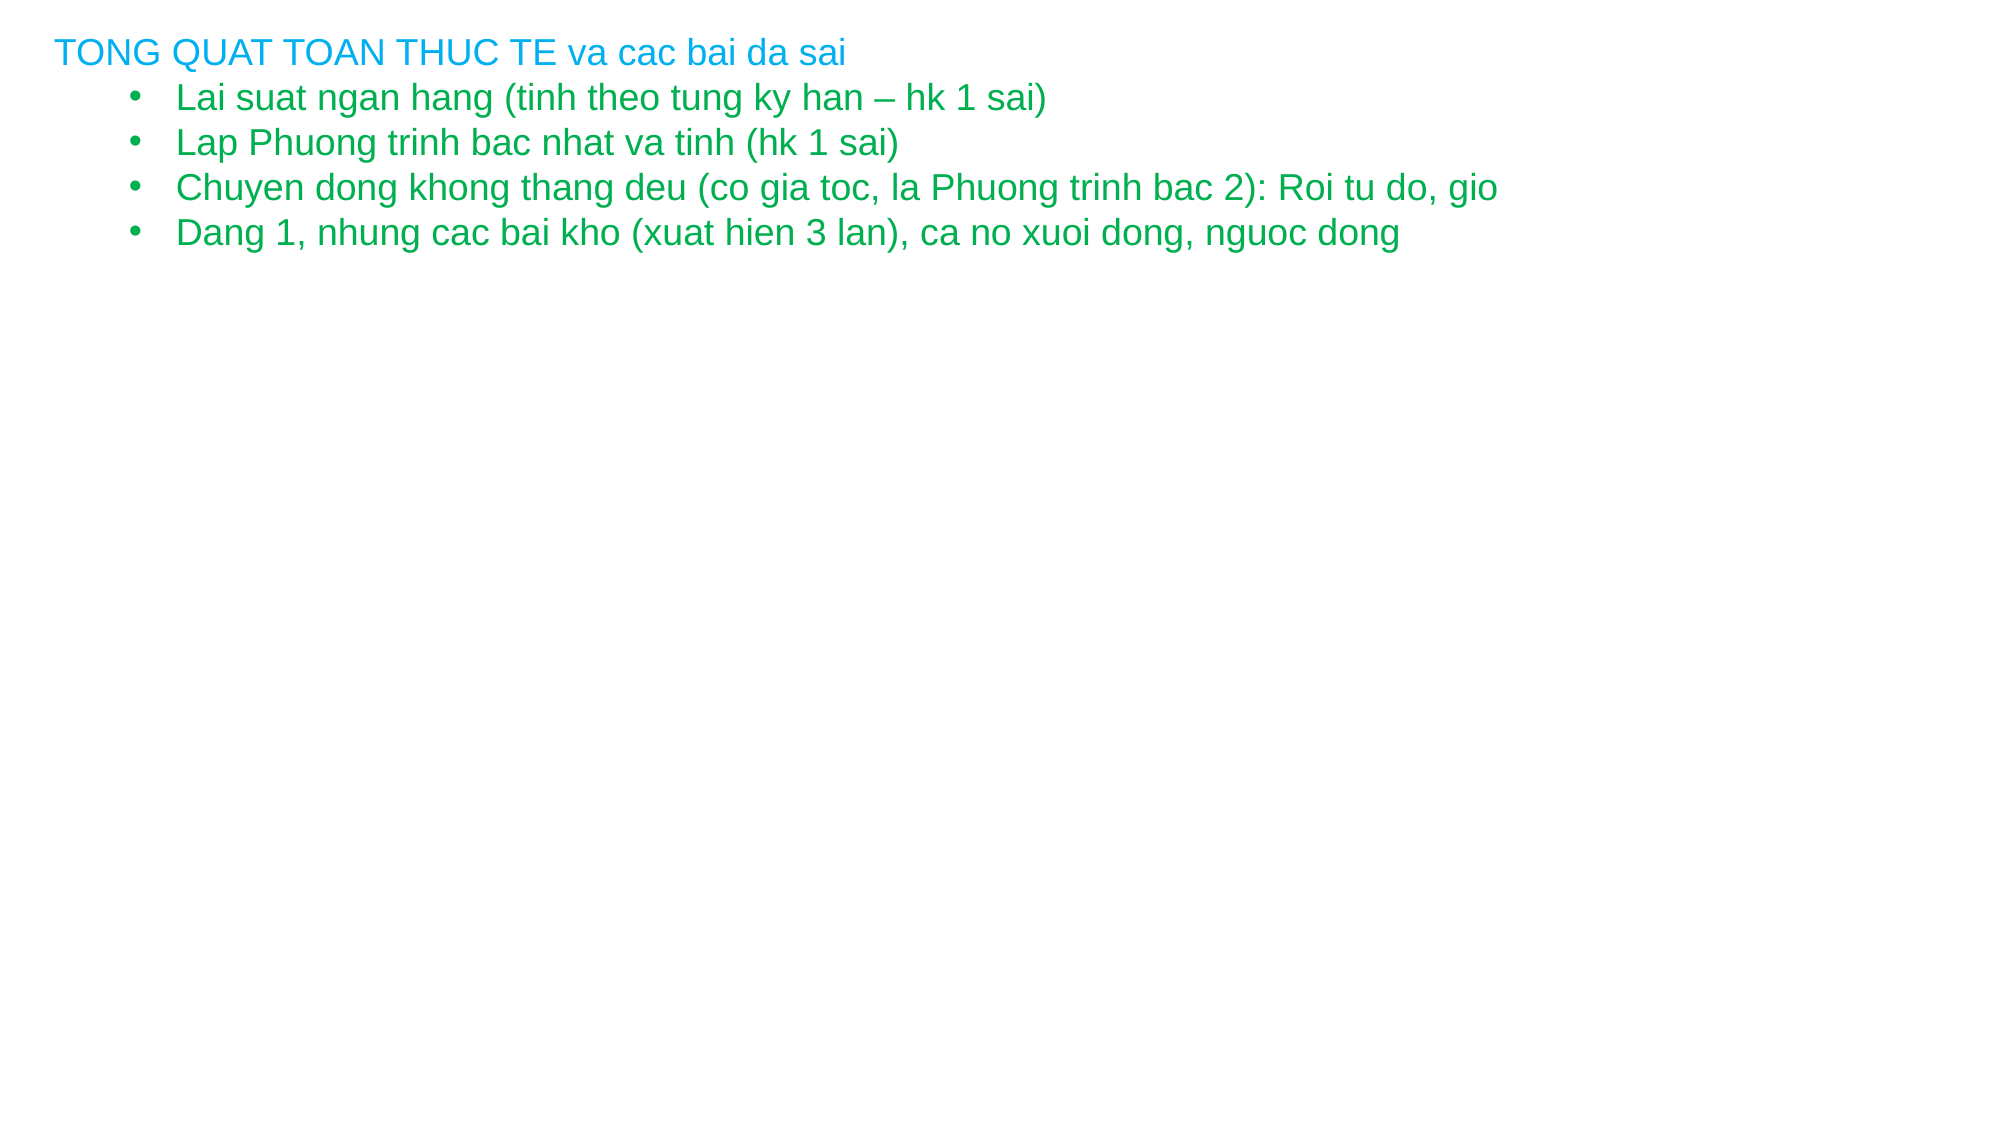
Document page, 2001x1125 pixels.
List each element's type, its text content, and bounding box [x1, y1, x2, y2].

text_box TONG QUAT TOAN THUC TE va cac bai da sai Lai suat ngan hang (tinh theo tung ky han – hk 1 sai) Lap Phuong trinh bac nhat va tinh (hk 1 sai) Chuyen dong khong thang deu (co gia toc, la Phuong trinh bac 2): Roi tu do, gio Dang 1, nhung cac bai kho (xuat hien 3 lan), ca no xuoi dong, nguoc dong [39, 21, 1958, 261]
